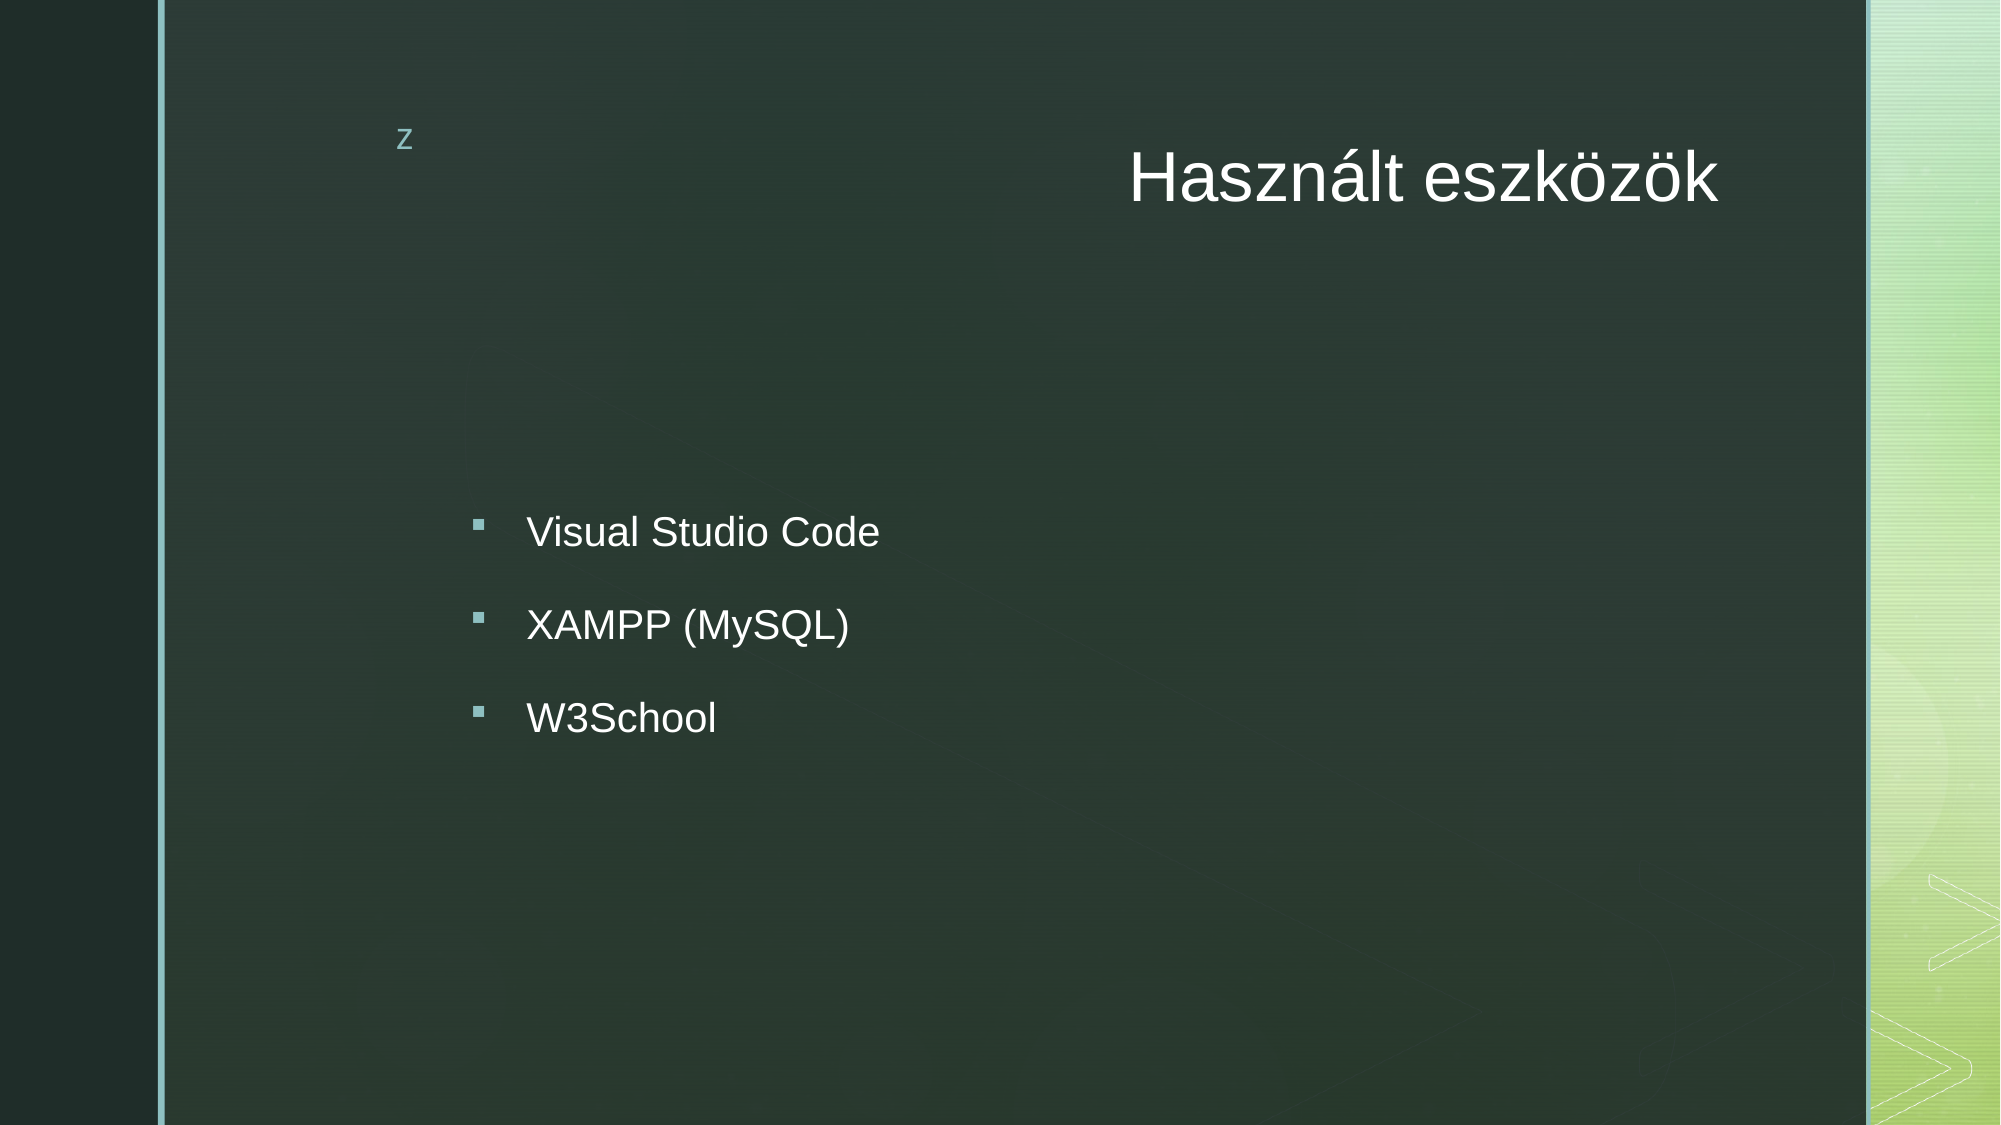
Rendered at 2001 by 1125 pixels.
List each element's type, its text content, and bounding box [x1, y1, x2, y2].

list Visual Studio Code XAMPP (MySQL) W3School [454, 336, 1734, 993]
picture [1871, 0, 2001, 1125]
title Használt eszközök [428, 132, 1734, 310]
